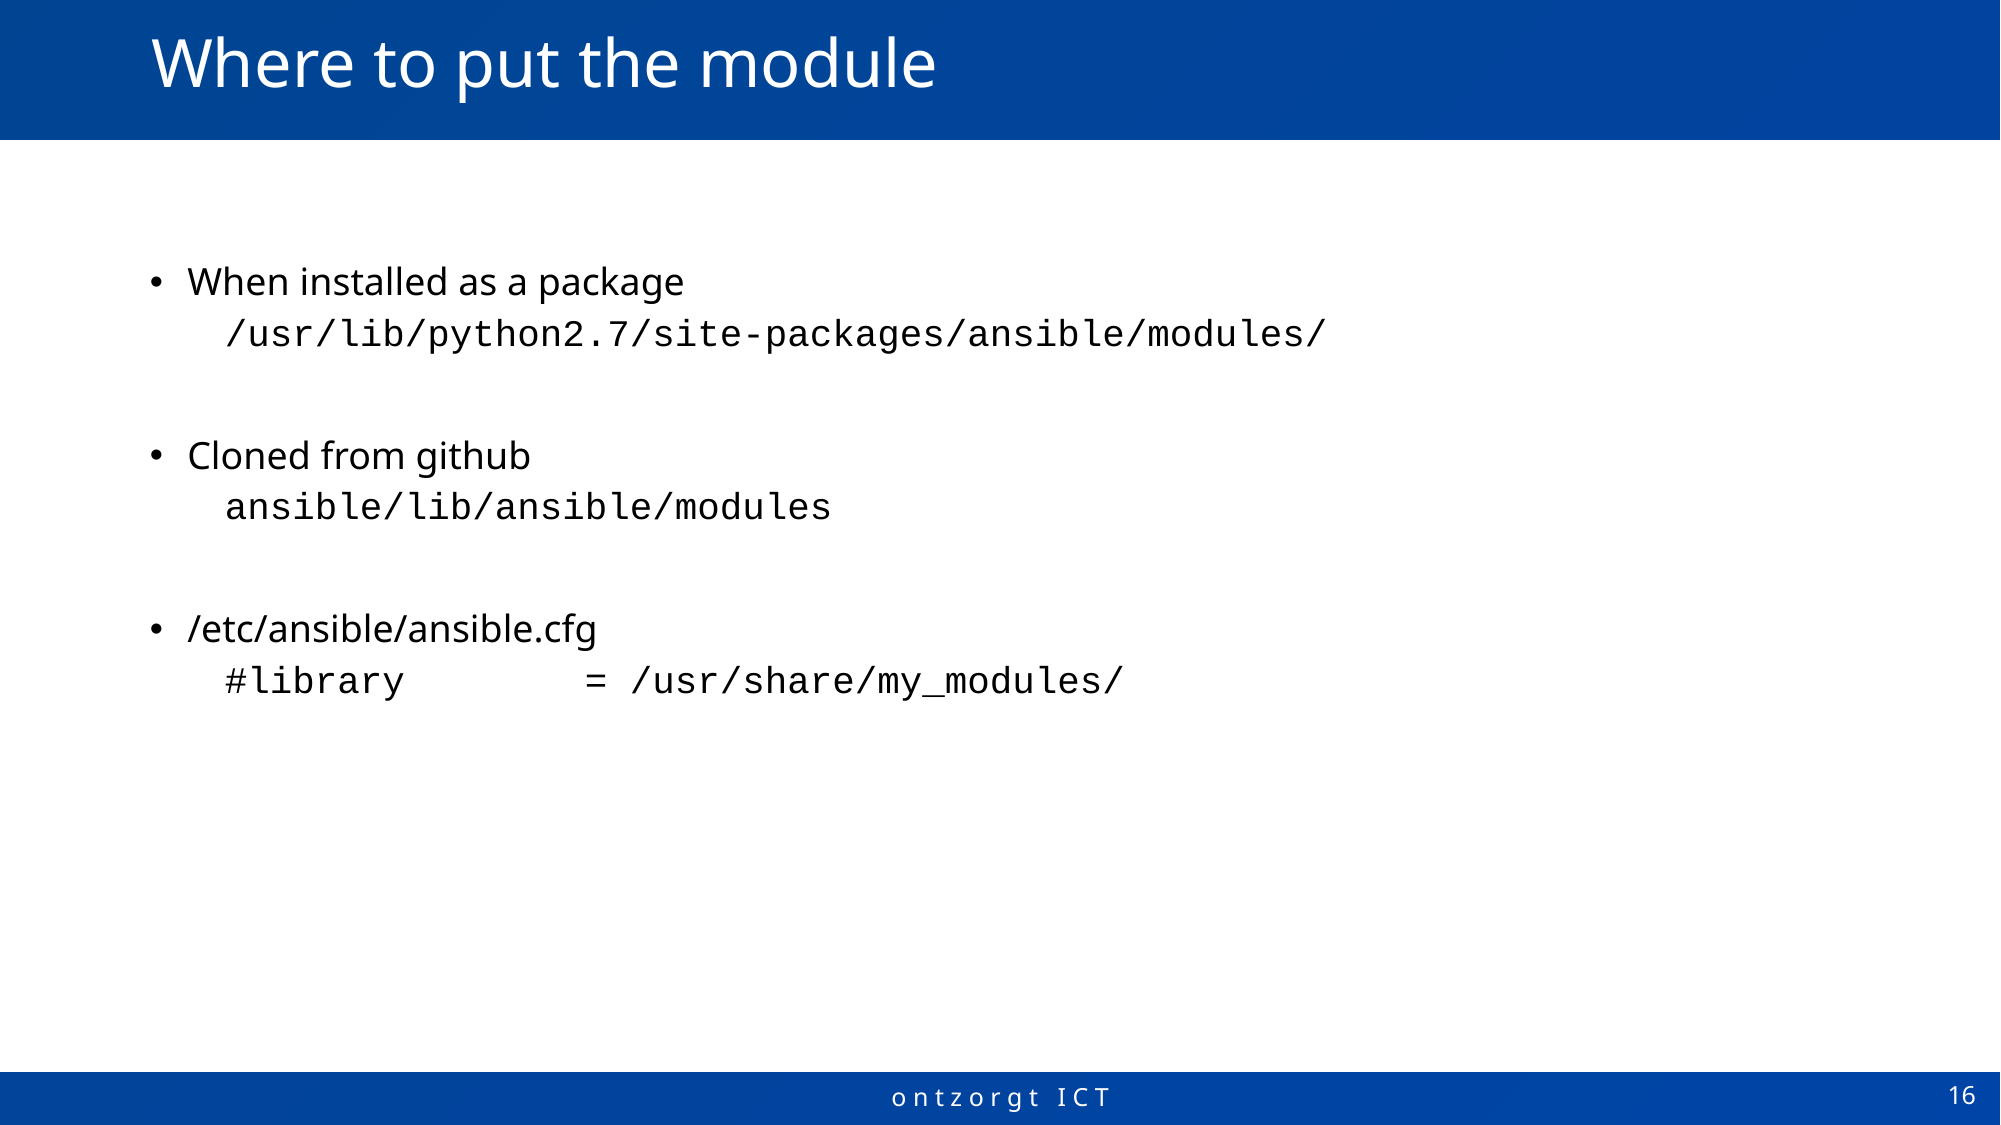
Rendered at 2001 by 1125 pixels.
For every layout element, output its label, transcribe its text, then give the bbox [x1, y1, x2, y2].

slide_number 16 [1917, 1065, 2000, 1125]
title Where to put the module [135, 0, 1900, 133]
list When installed as a package /usr/lib/python2.7/site-packages/ansible/modules/ Cloned from github ansible/lib/ansible/modules /etc/ansible/ansible.cfg #library = /usr/share/my_modules/ [134, 189, 1899, 1057]
